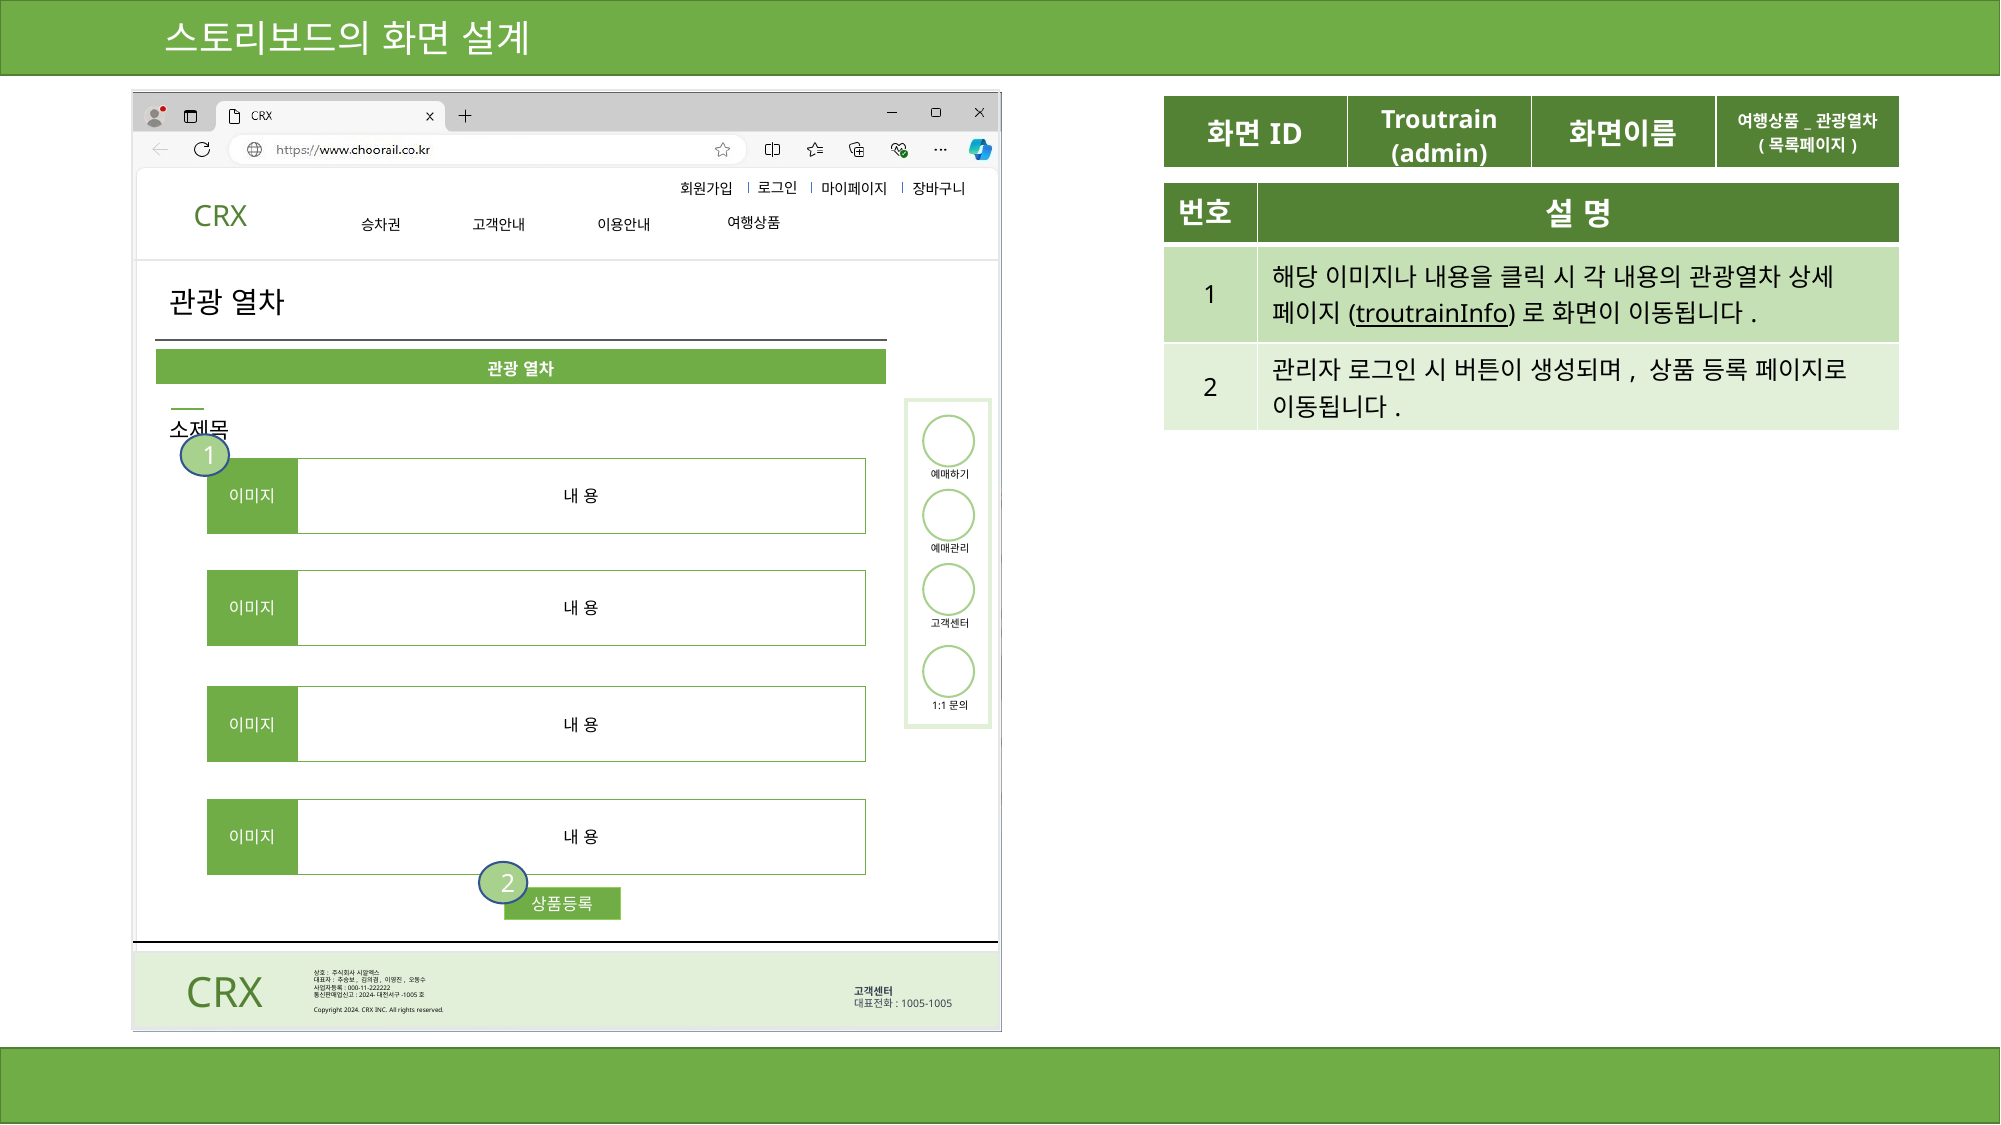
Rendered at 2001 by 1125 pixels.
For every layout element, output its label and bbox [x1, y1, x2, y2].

text_box [0, 1047, 2000, 1124]
table_cell [1258, 344, 1899, 430]
text_box [0, 0, 2000, 76]
text_box [131, 89, 1000, 1030]
picture [133, 92, 1002, 1032]
table_header [1164, 183, 1257, 242]
table_header [1717, 96, 1899, 167]
text_box [1002, 172, 1012, 206]
table_header [1164, 96, 1347, 167]
table_cell [1164, 247, 1257, 342]
table_cell [1164, 344, 1257, 430]
table_header [1348, 96, 1531, 167]
text_box [154, 409, 255, 451]
table_header [1532, 96, 1715, 167]
table_cell [1258, 247, 1899, 342]
table_header [1258, 183, 1899, 242]
